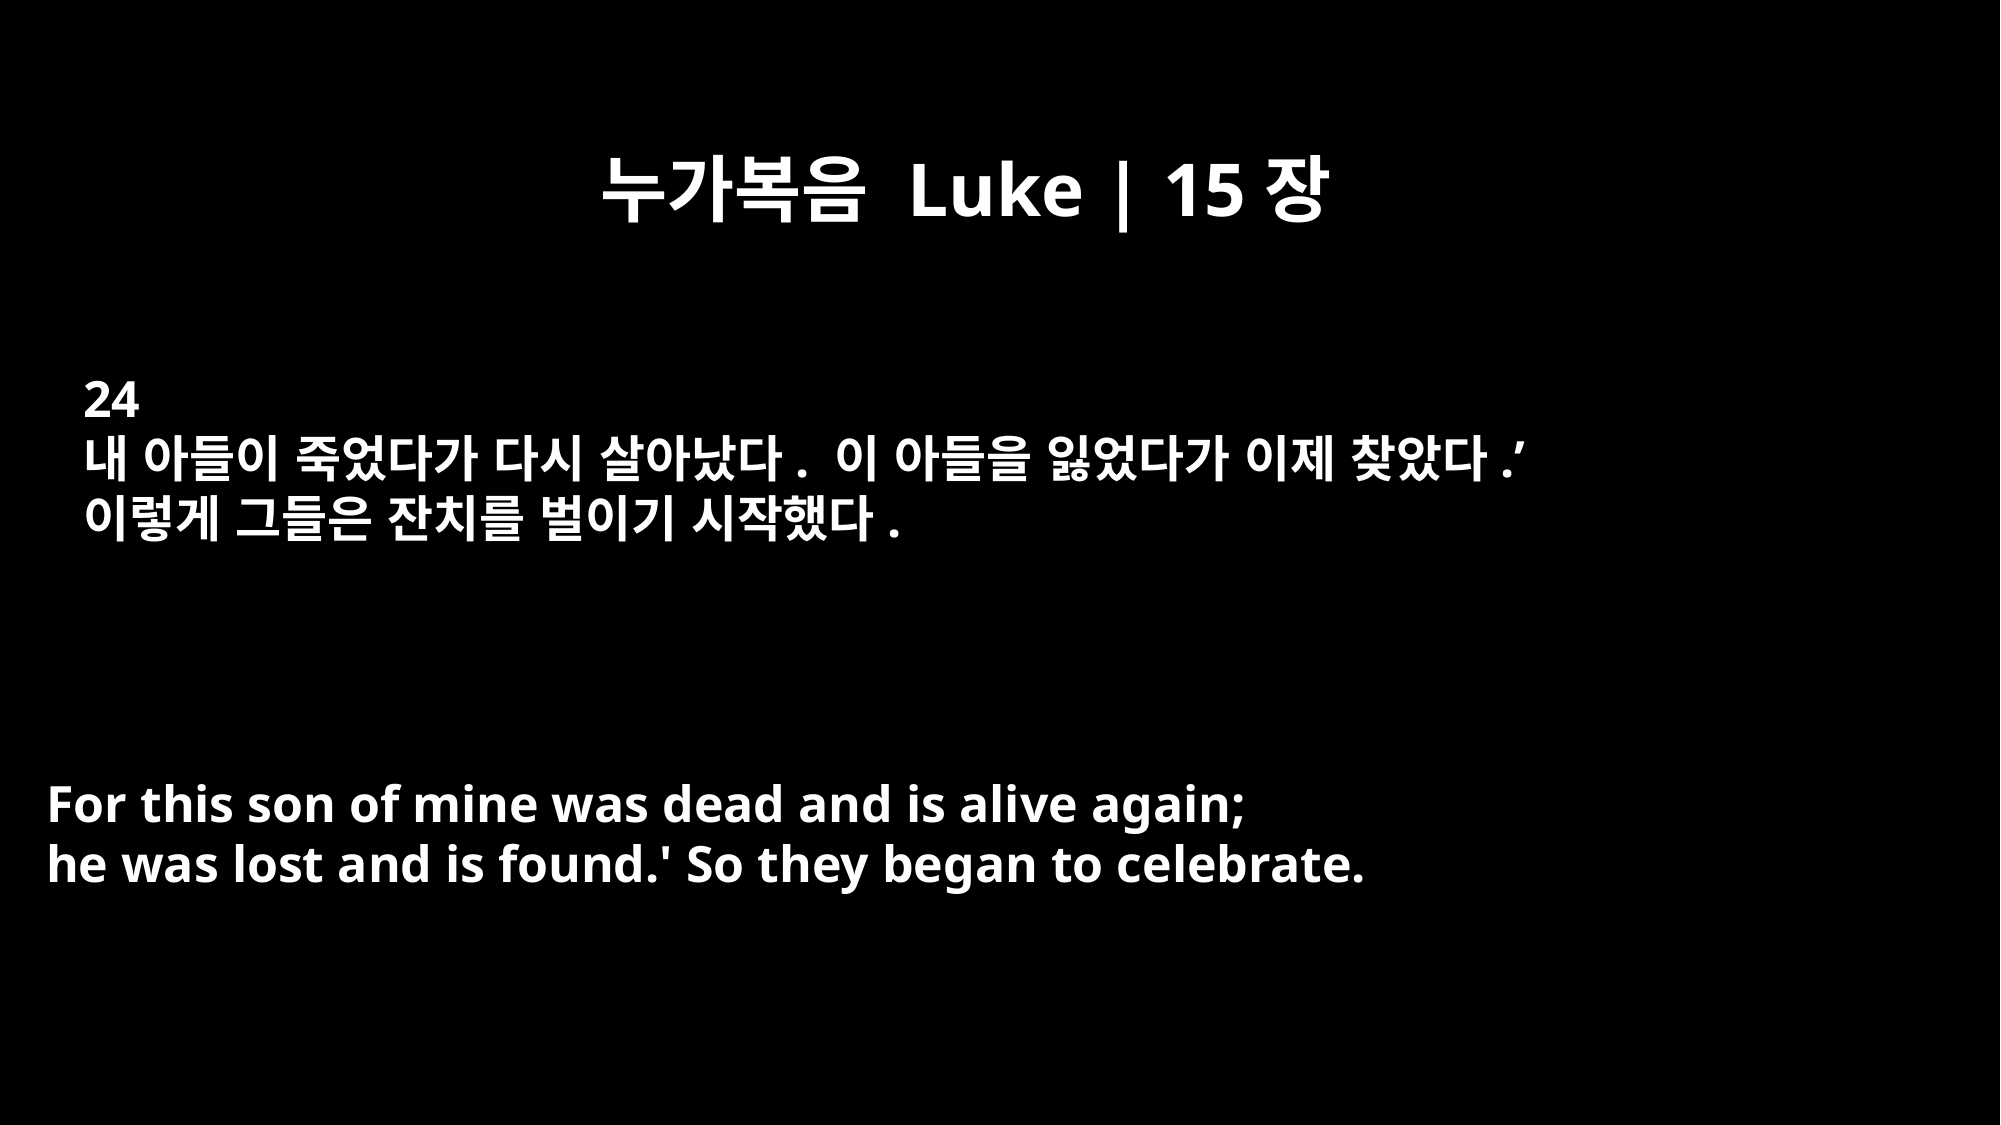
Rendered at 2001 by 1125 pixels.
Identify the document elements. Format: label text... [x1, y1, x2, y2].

text_box 24 내 아들이 죽었다가 다시 살아났다. 이 아들을 잃었다가 이제 찾았다.’ 이렇게 그들은 잔치를 벌이기 시작했다. [68, 359, 1554, 555]
text_box 누가복음 Luke | 15장 [585, 136, 1347, 239]
text_box For this son of mine was dead and is alive again; he was lost and is found.' So they began to celebrate. [31, 764, 1382, 900]
